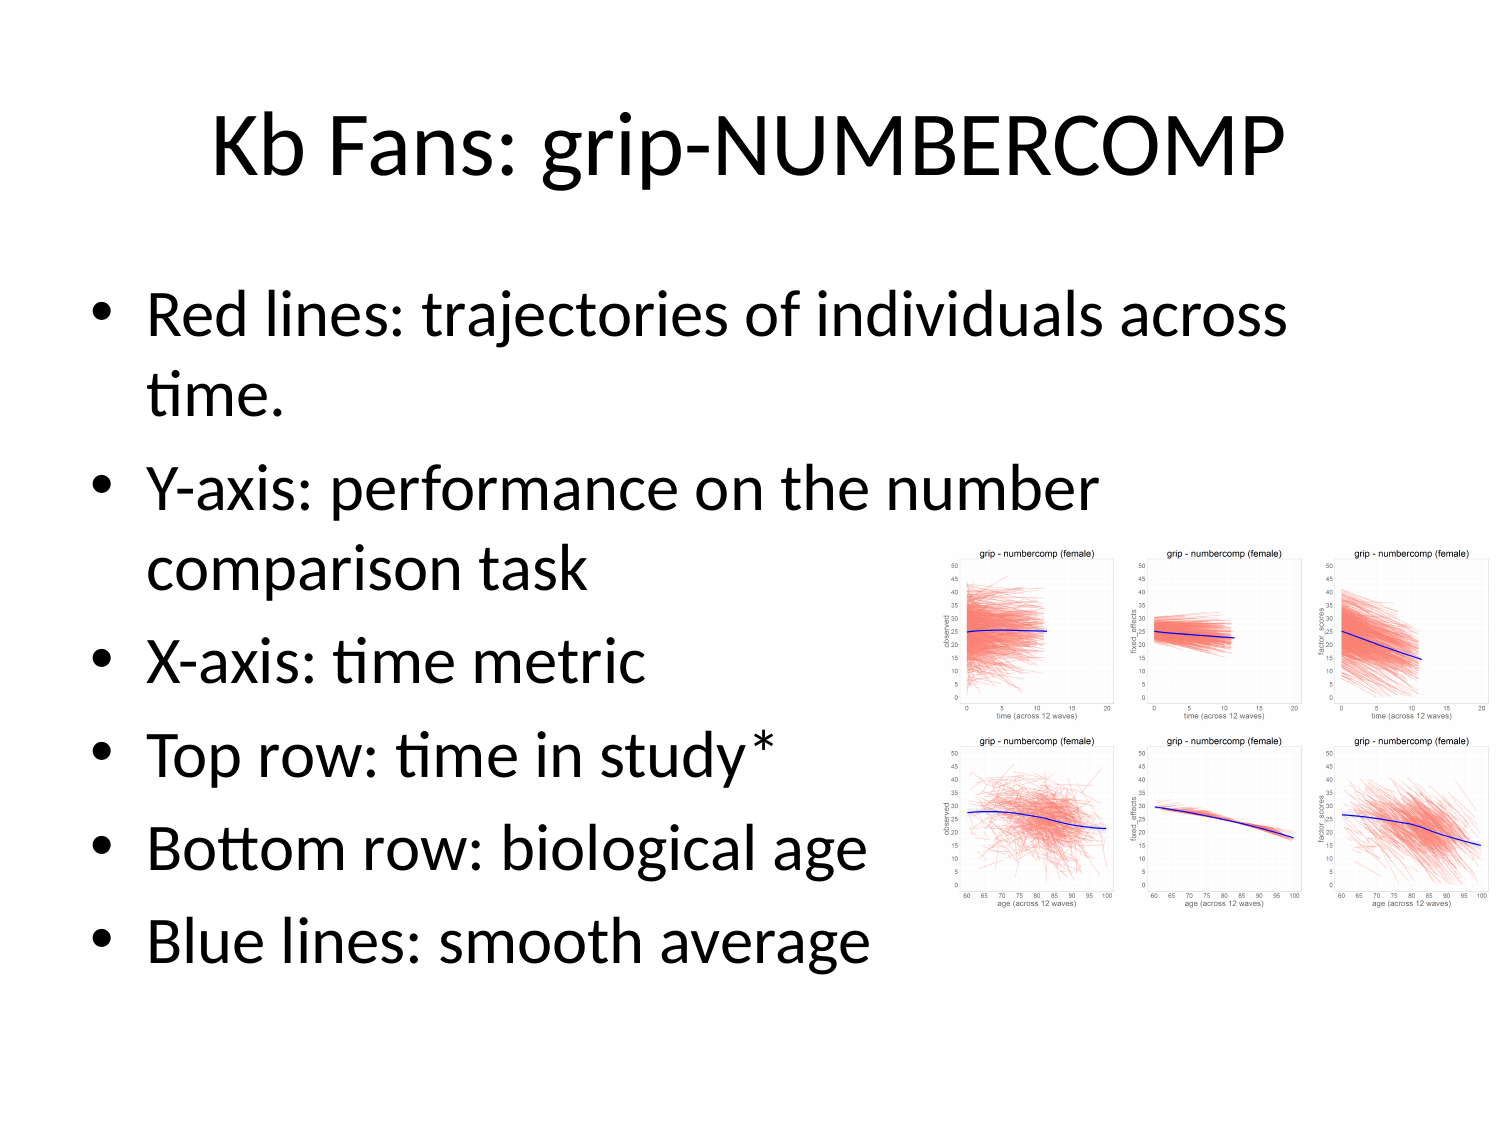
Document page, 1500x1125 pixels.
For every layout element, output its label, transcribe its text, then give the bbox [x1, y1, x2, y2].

title Kb Fans: grip-NUMBERCOMP [75, 45, 1425, 233]
list Red lines: trajectories of individuals across time. Y-axis: performance on the number comparison task X-axis: time metric Top row: time in study* Bottom row: biological age Blue lines: smooth average [75, 262, 1425, 1005]
picture [936, 538, 1498, 913]
